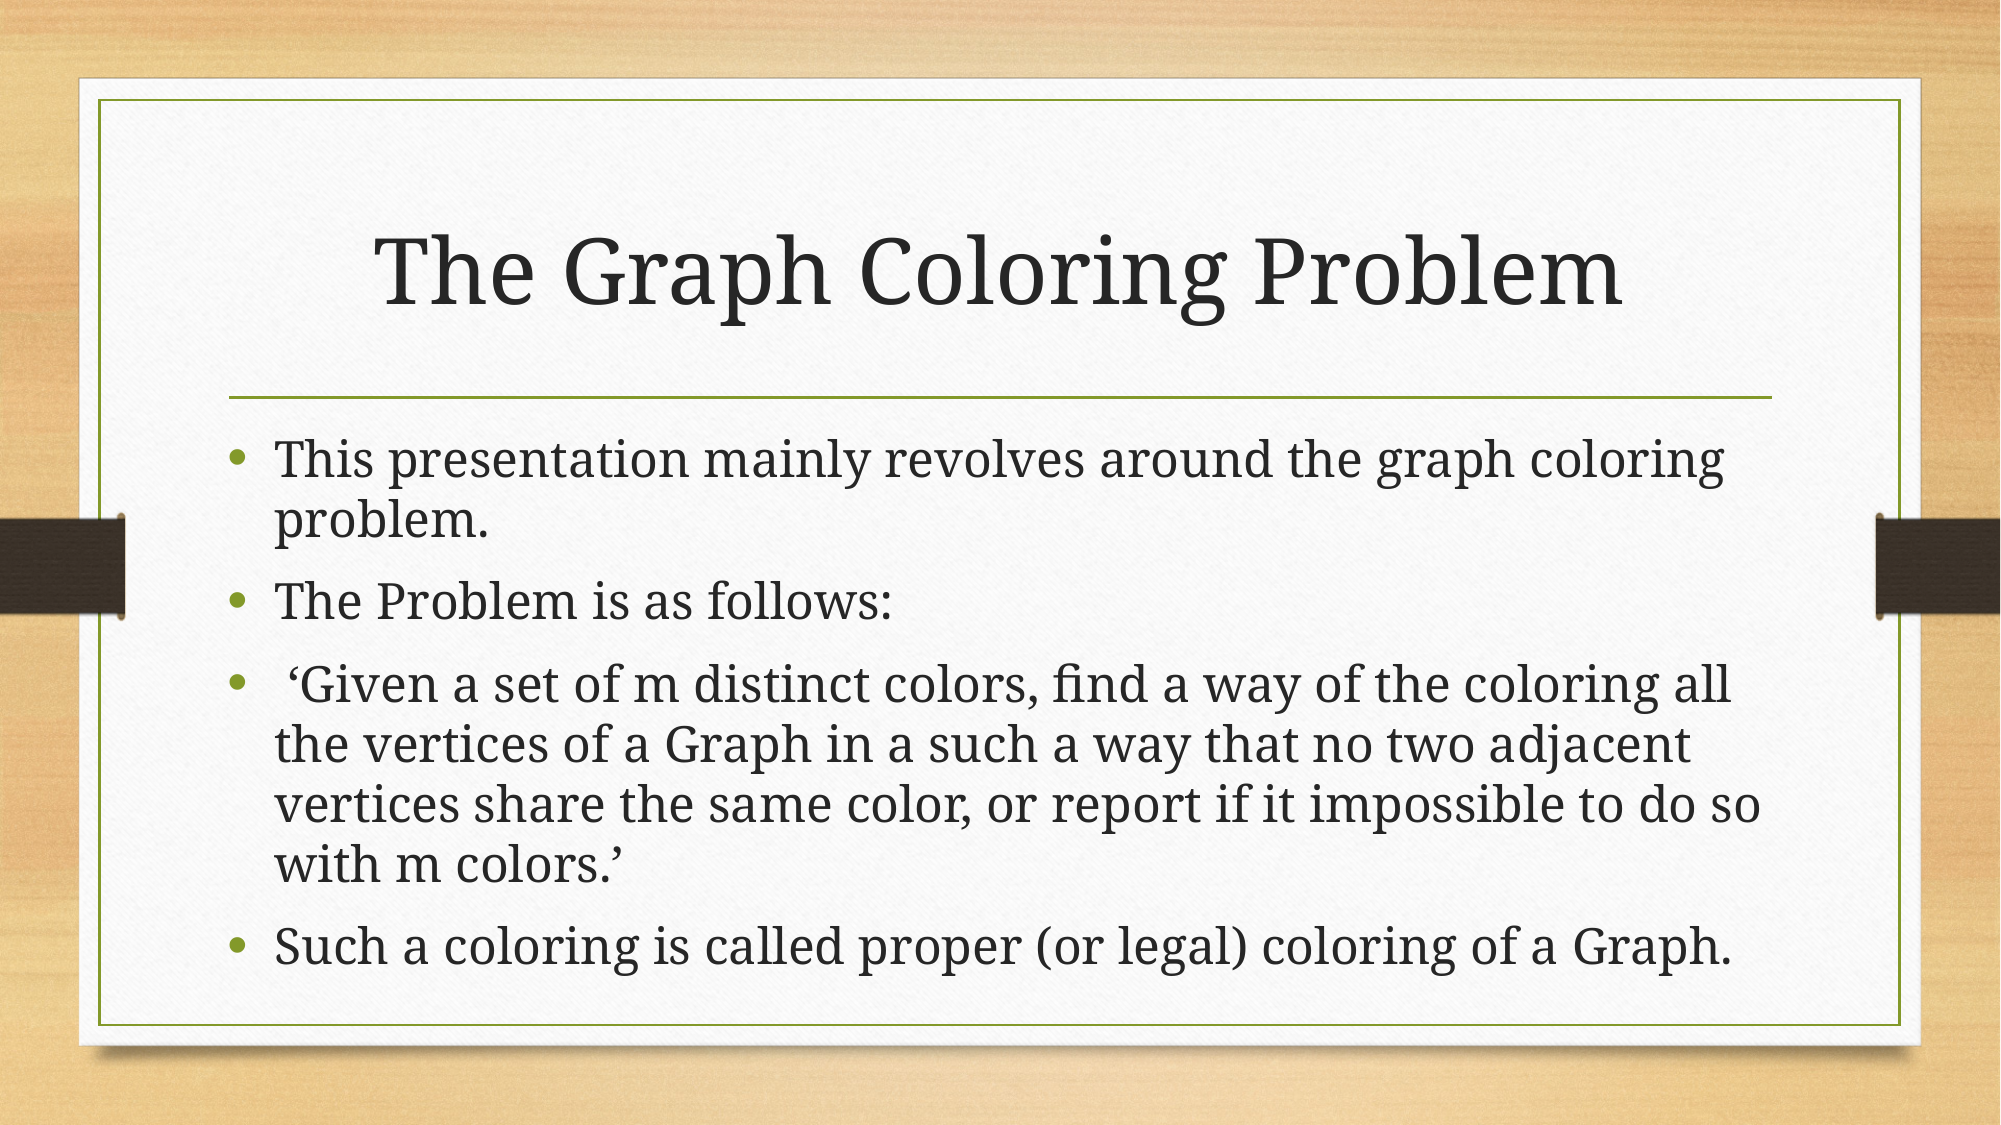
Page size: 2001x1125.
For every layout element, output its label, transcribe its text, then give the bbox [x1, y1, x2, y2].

picture [0, 0, 2001, 1125]
list This presentation mainly revolves around the graph coloring problem. The Problem is as follows: ‘Given a set of m distinct colors, find a way of the coloring all the vertices of a Graph in a such a way that no two adjacent vertices share the same color, or report if it impossible to do so with m colors.’ Such a coloring is called proper (or legal) coloring of a Graph. [212, 419, 1788, 964]
title The Graph Coloring Problem [212, 161, 1788, 375]
